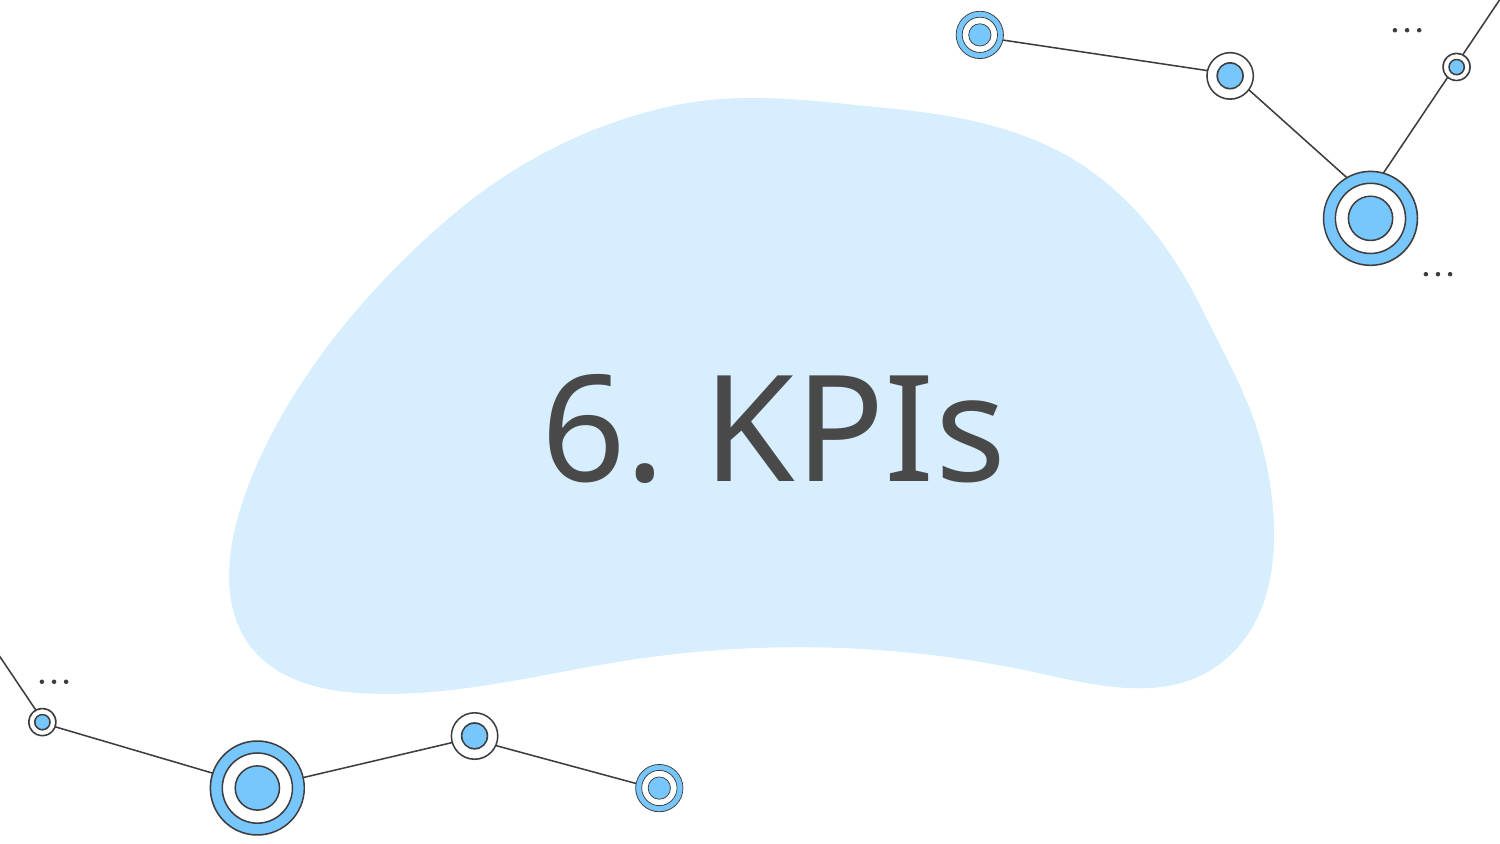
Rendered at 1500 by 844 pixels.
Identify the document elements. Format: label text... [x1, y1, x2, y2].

title 6. KPIs [316, 265, 1231, 578]
